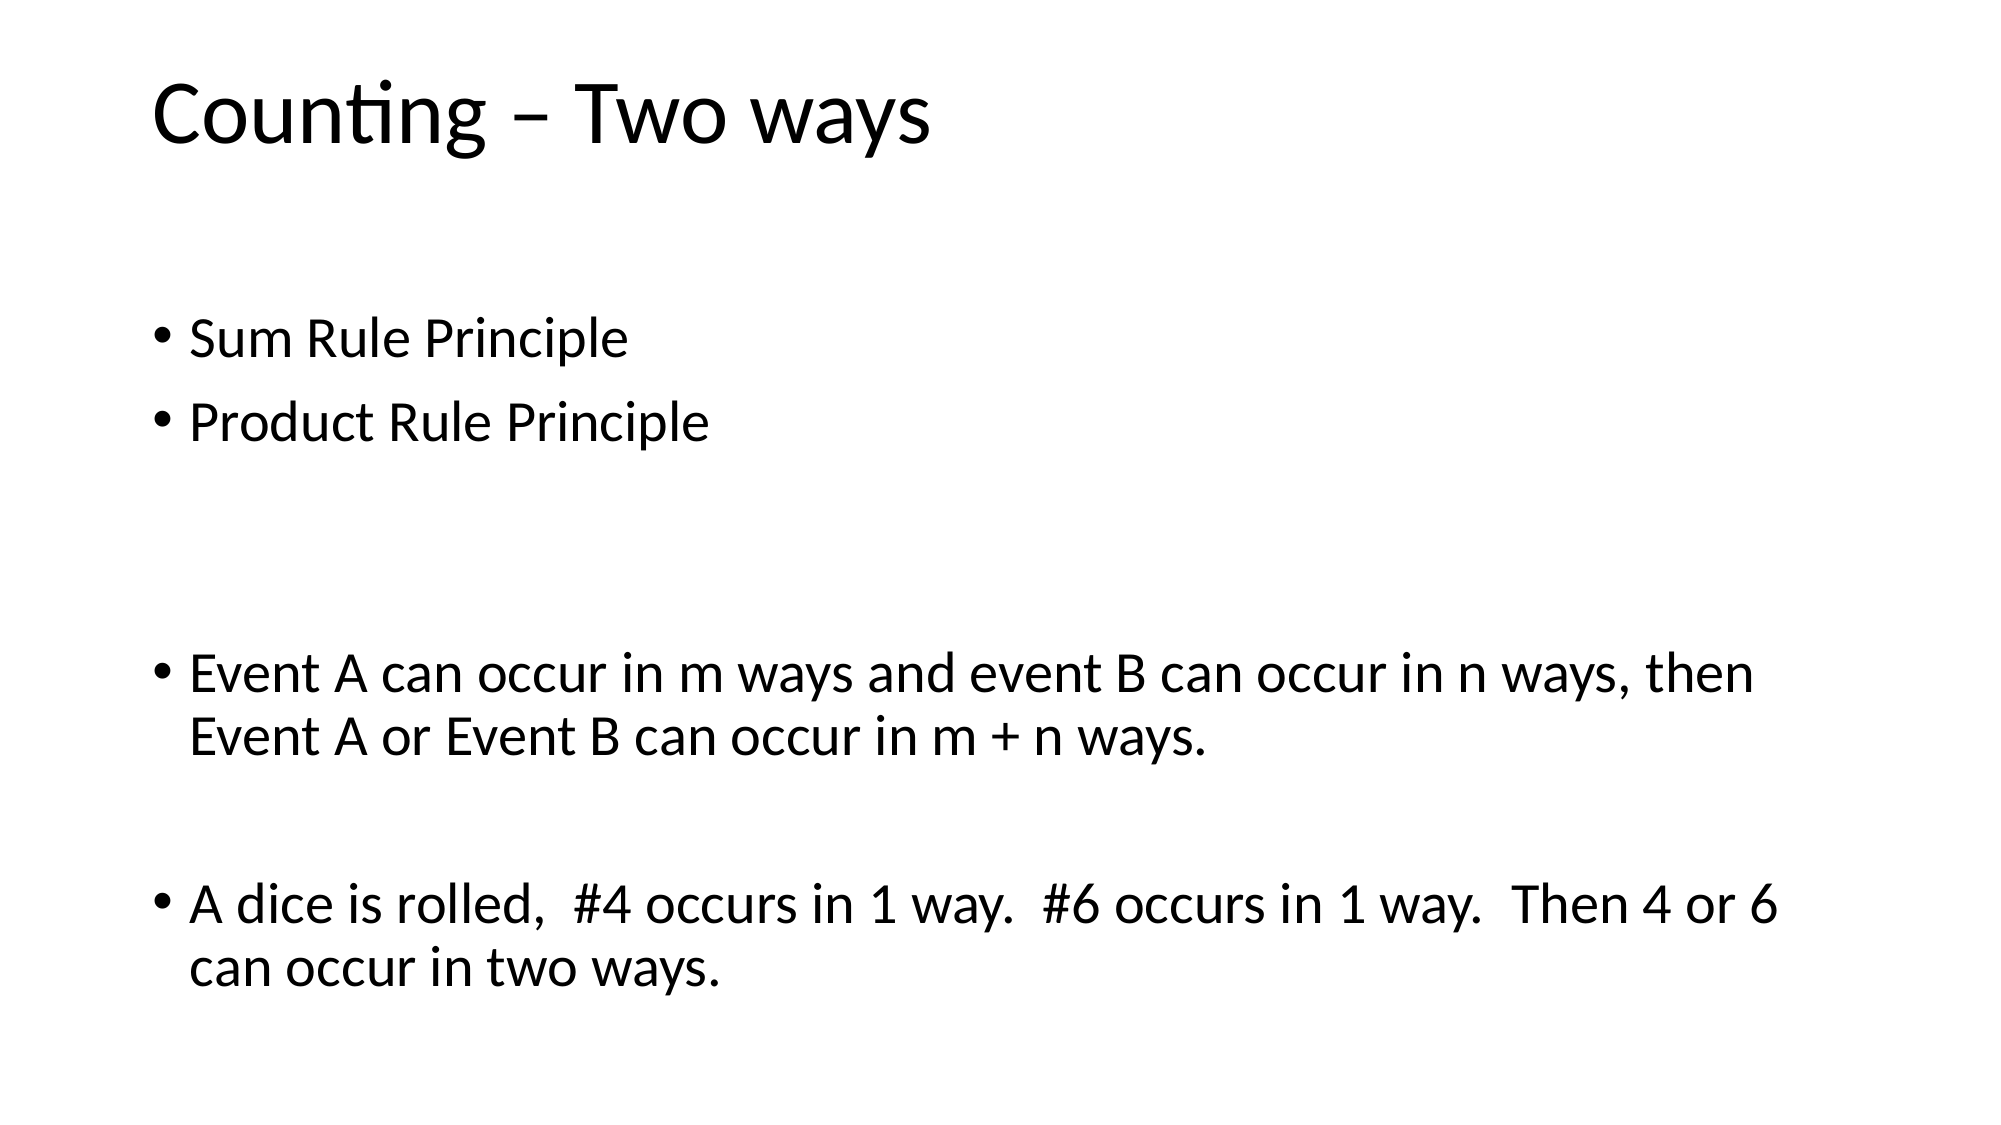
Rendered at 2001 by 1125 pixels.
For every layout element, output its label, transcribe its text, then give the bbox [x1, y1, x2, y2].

list Sum Rule Principle Product Rule Principle Event A can occur in m ways and event B can occur in n ways, then Event A or Event B can occur in m + n ways. A dice is rolled, #4 occurs in 1 way. #6 occurs in 1 way. Then 4 or 6 can occur in two ways. [137, 299, 1863, 1014]
title Counting – Two ways [137, 59, 1863, 278]
